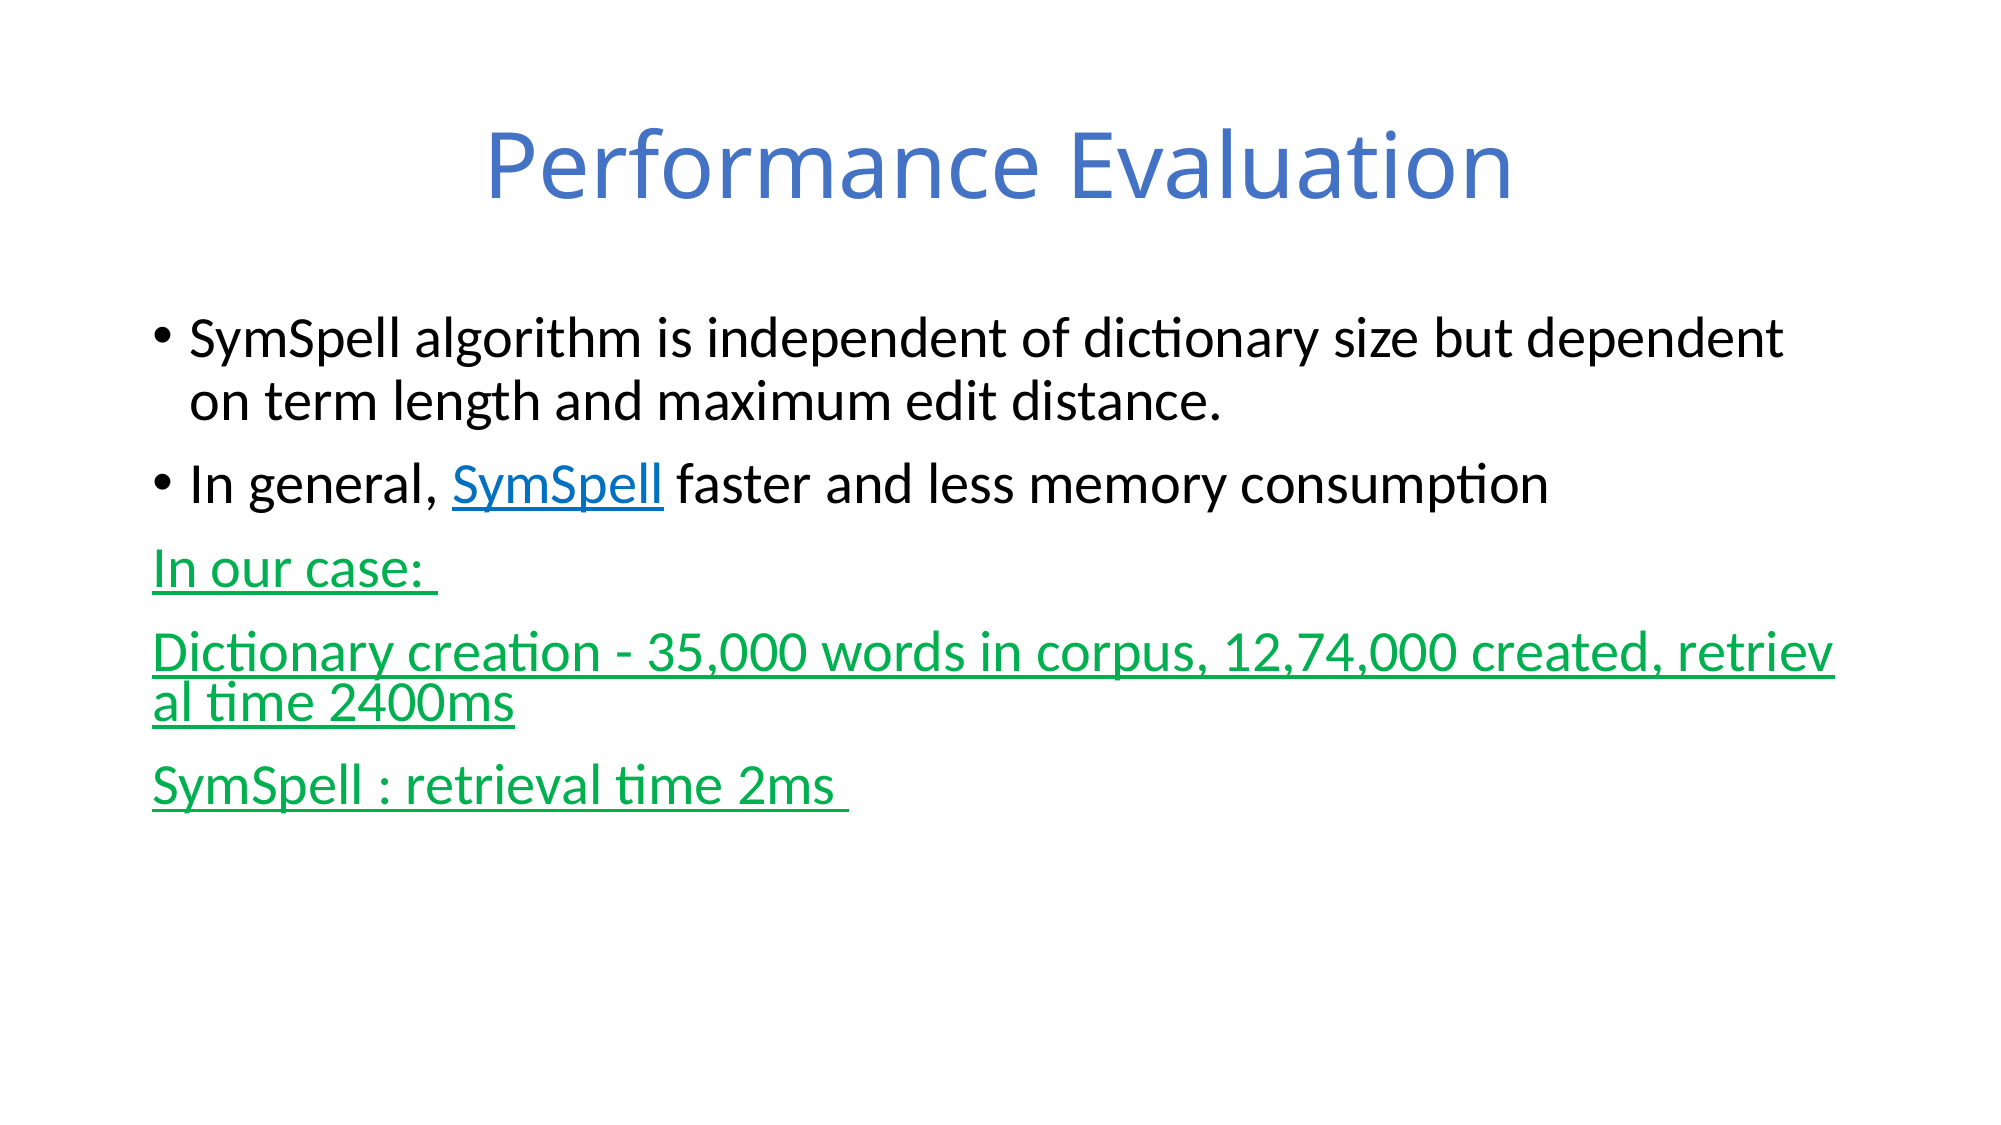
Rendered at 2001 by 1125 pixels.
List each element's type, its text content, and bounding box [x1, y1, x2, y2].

title Performance Evaluation [137, 59, 1863, 278]
list SymSpell algorithm is independent of dictionary size but dependent on term length and maximum edit distance. In general, SymSpell faster and less memory consumption In our case: Dictionary creation - 35,000 words in corpus, 12,74,000 created, retrieval time 2400ms SymSpell : retrieval time 2ms [137, 299, 1863, 1014]
